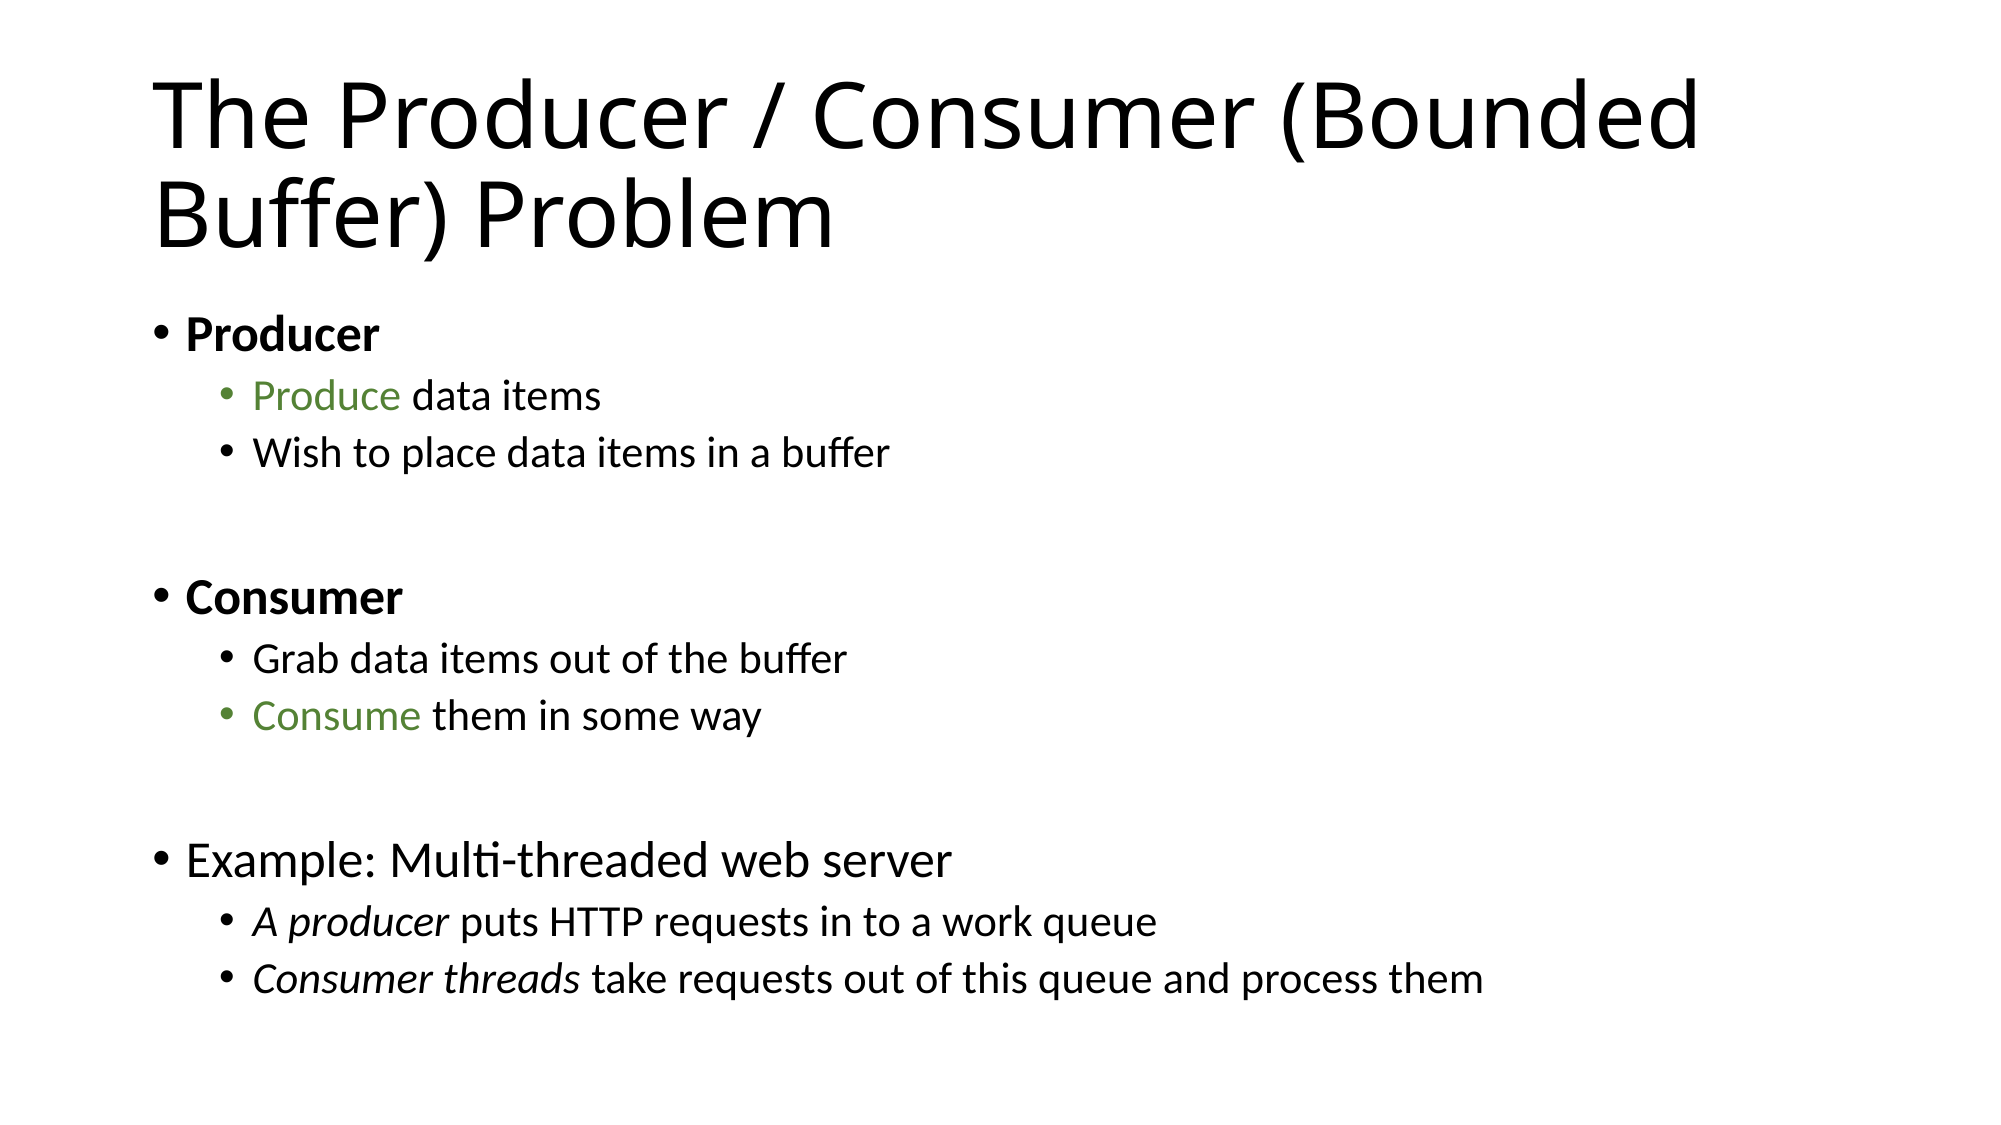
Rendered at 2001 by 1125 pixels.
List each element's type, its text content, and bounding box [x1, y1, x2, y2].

title The Producer / Consumer (Bounded Buffer) Problem [137, 59, 1863, 278]
list Producer Produce data items Wish to place data items in a buffer Consumer Grab data items out of the buffer Consume them in some way Example: Multi-threaded web server A producer puts HTTP requests in to a work queue Consumer threads take requests out of this queue and process them [137, 299, 1863, 1014]
